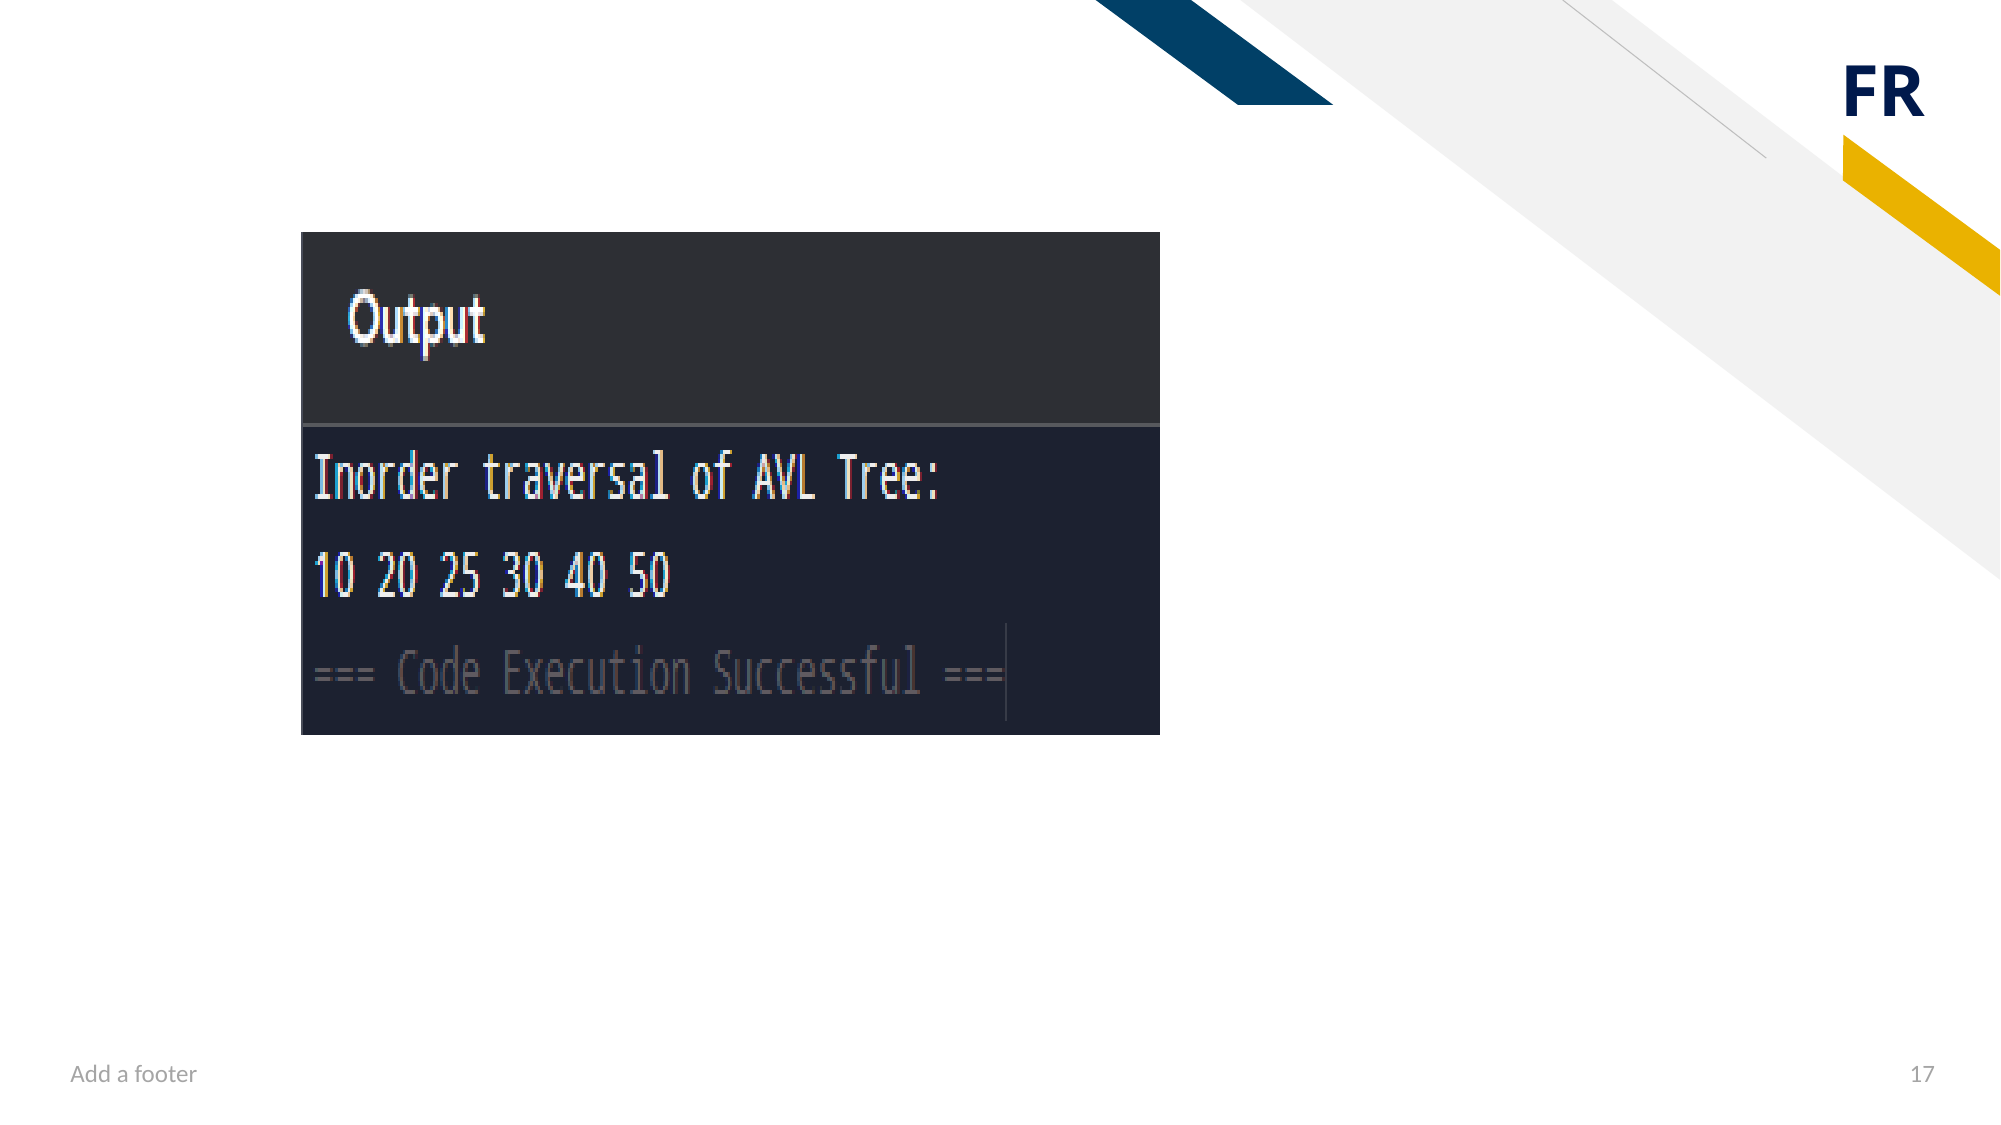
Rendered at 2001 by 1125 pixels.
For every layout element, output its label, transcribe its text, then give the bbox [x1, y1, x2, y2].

slide_number 17 [1828, 1042, 1950, 1103]
picture [301, 232, 1160, 735]
footer Add a footer [55, 1042, 731, 1103]
